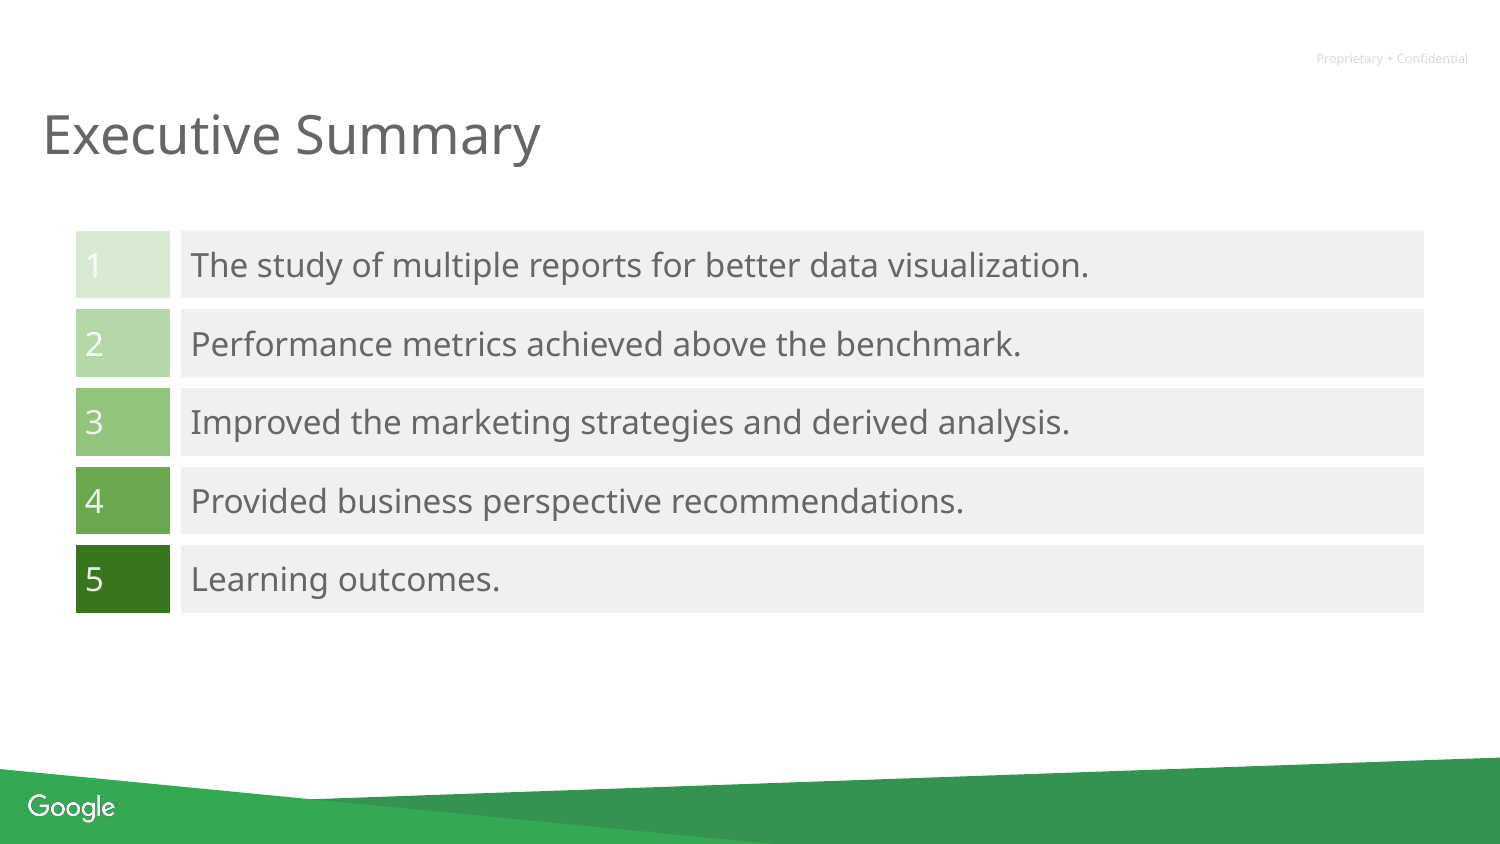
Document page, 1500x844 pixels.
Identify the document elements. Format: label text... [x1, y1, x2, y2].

table_cell Learning outcomes. [181, 545, 1424, 613]
table_header 1 [76, 231, 170, 298]
table_cell 3 [76, 388, 170, 456]
table_header The study of multiple reports for better data visualization. [181, 231, 1424, 298]
table_cell 4 [76, 467, 170, 534]
table_cell Improved the marketing strategies and derived analysis. [181, 388, 1424, 456]
table_cell 5 [76, 545, 170, 613]
title Executive Summary [27, 85, 1113, 210]
picture [28, 794, 120, 823]
table_cell 2 [76, 309, 170, 377]
table_cell Performance metrics achieved above the benchmark. [181, 309, 1424, 377]
table_cell Provided business perspective recommendations. [181, 467, 1424, 534]
